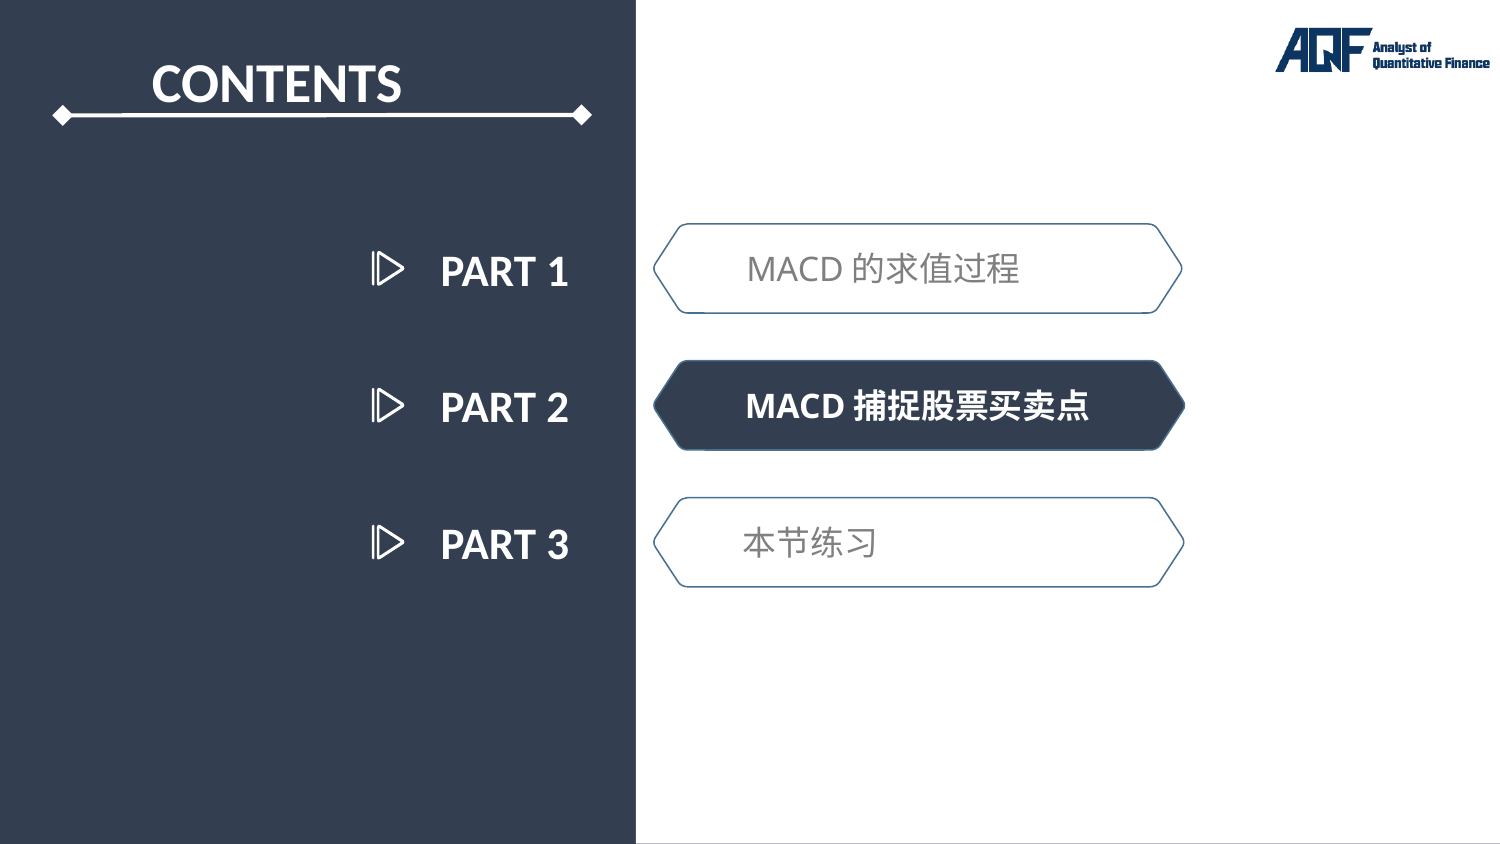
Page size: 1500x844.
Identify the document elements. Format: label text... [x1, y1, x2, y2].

text_box [376, 524, 405, 560]
text_box [371, 524, 375, 560]
text_box [653, 497, 1184, 587]
text_box PART 3 [425, 507, 654, 577]
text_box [371, 360, 1185, 451]
picture [1252, 2, 1500, 102]
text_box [371, 223, 1183, 314]
